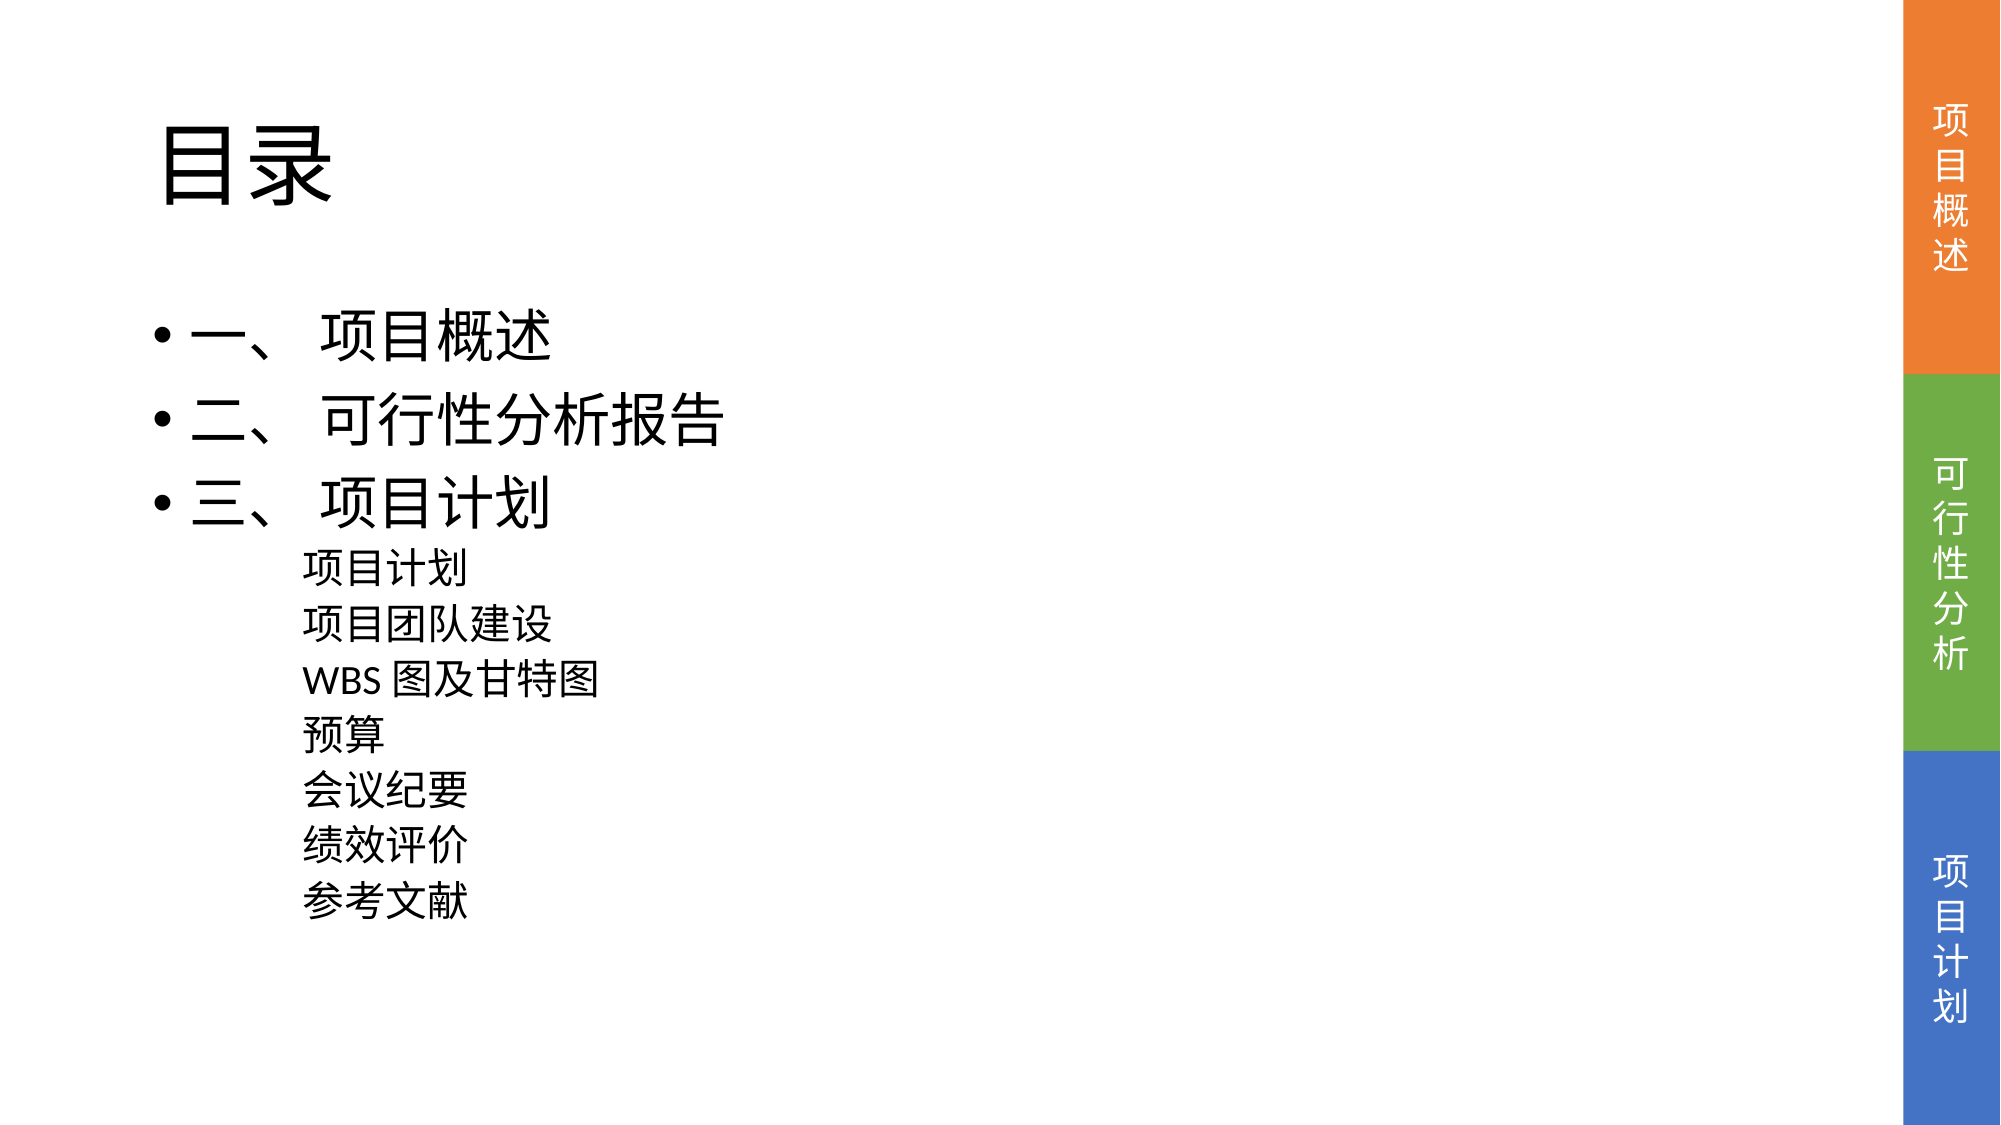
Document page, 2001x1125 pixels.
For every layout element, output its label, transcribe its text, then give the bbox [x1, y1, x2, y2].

list 一、 项目概述 二、 可行性分析报告 三、 项目计划 项目计划 项目团队建设 WBS图及甘特图 预算 会议纪要 绩效评价 参考文献 [137, 299, 1863, 1014]
text_box 可行性分析 [1902, 375, 2000, 750]
text_box 项目概述 [1902, 0, 2000, 375]
text_box 项目计划 [1902, 750, 2000, 1125]
title 目录 [137, 59, 1863, 278]
